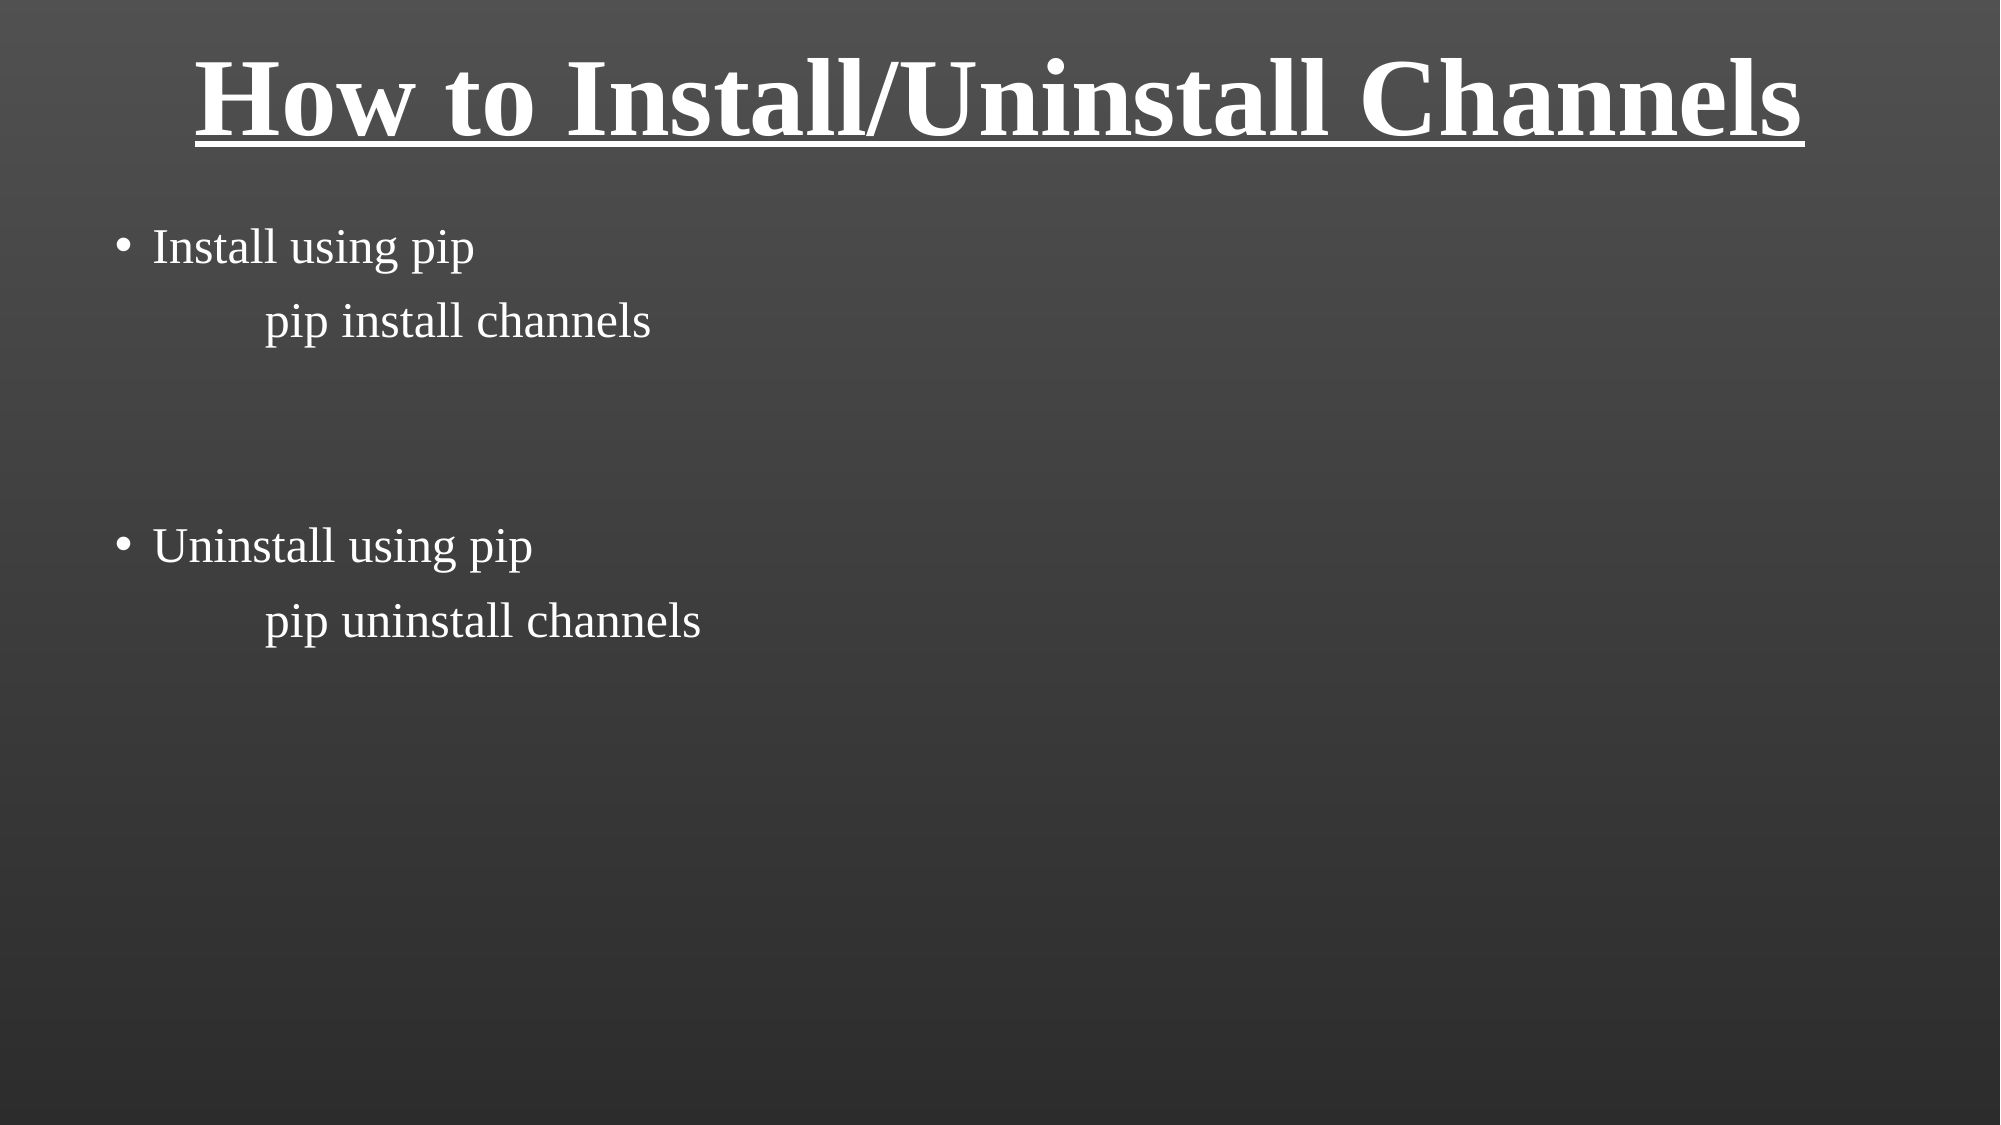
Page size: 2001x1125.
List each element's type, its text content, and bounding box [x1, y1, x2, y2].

list Install using pip pip install channels Uninstall using pip pip uninstall channels [99, 212, 1900, 1030]
title How to Install/Uninstall Channels [99, 5, 1900, 193]
